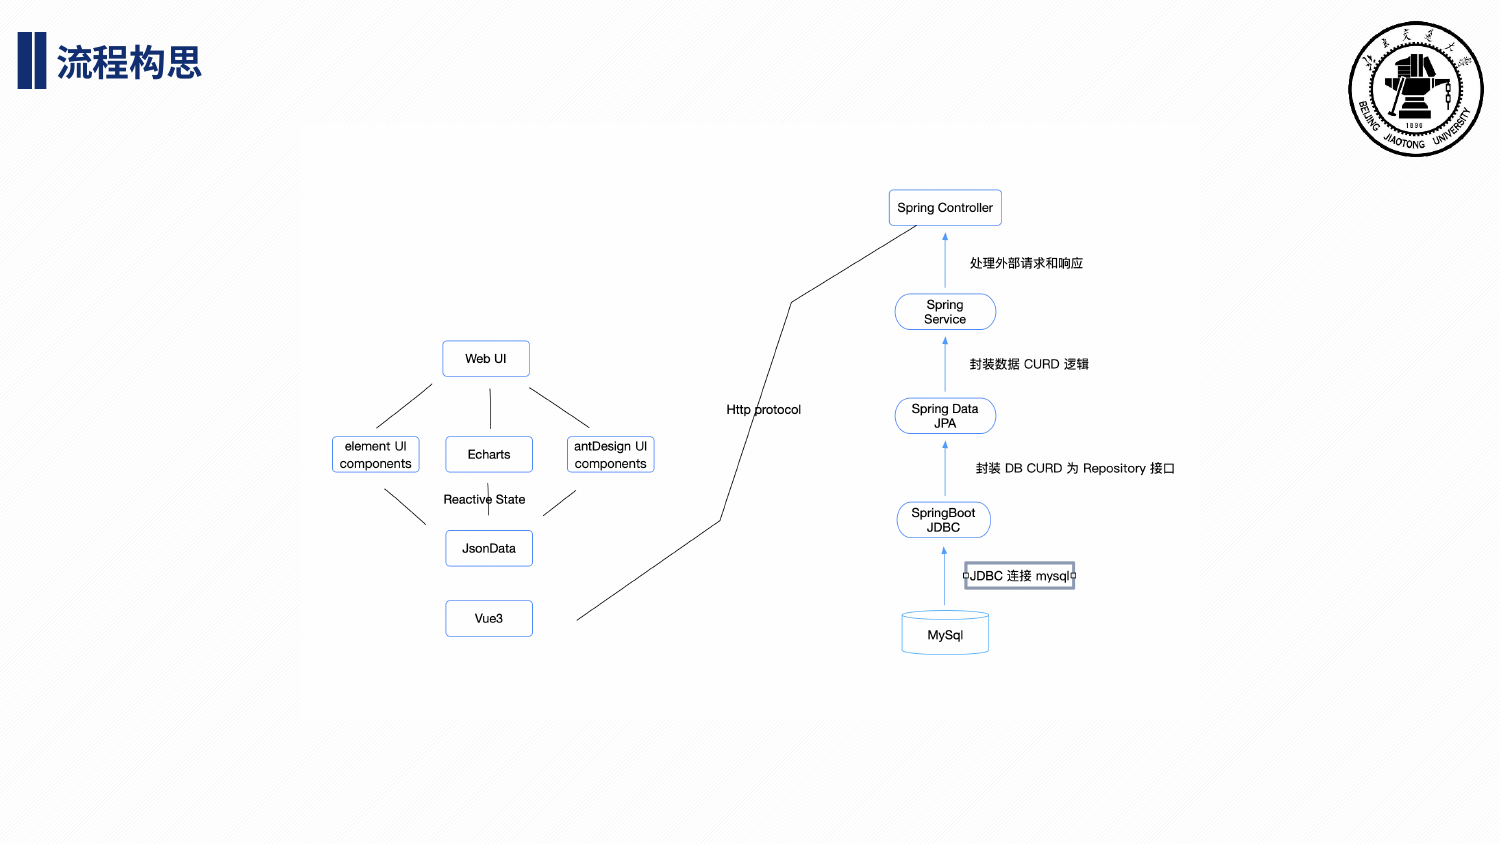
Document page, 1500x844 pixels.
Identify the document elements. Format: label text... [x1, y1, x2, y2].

text_box 流程构思 [48, 32, 405, 91]
text_box [32, 30, 48, 91]
picture [1328, 21, 1498, 157]
picture [299, 123, 1201, 721]
text_box [16, 30, 32, 91]
